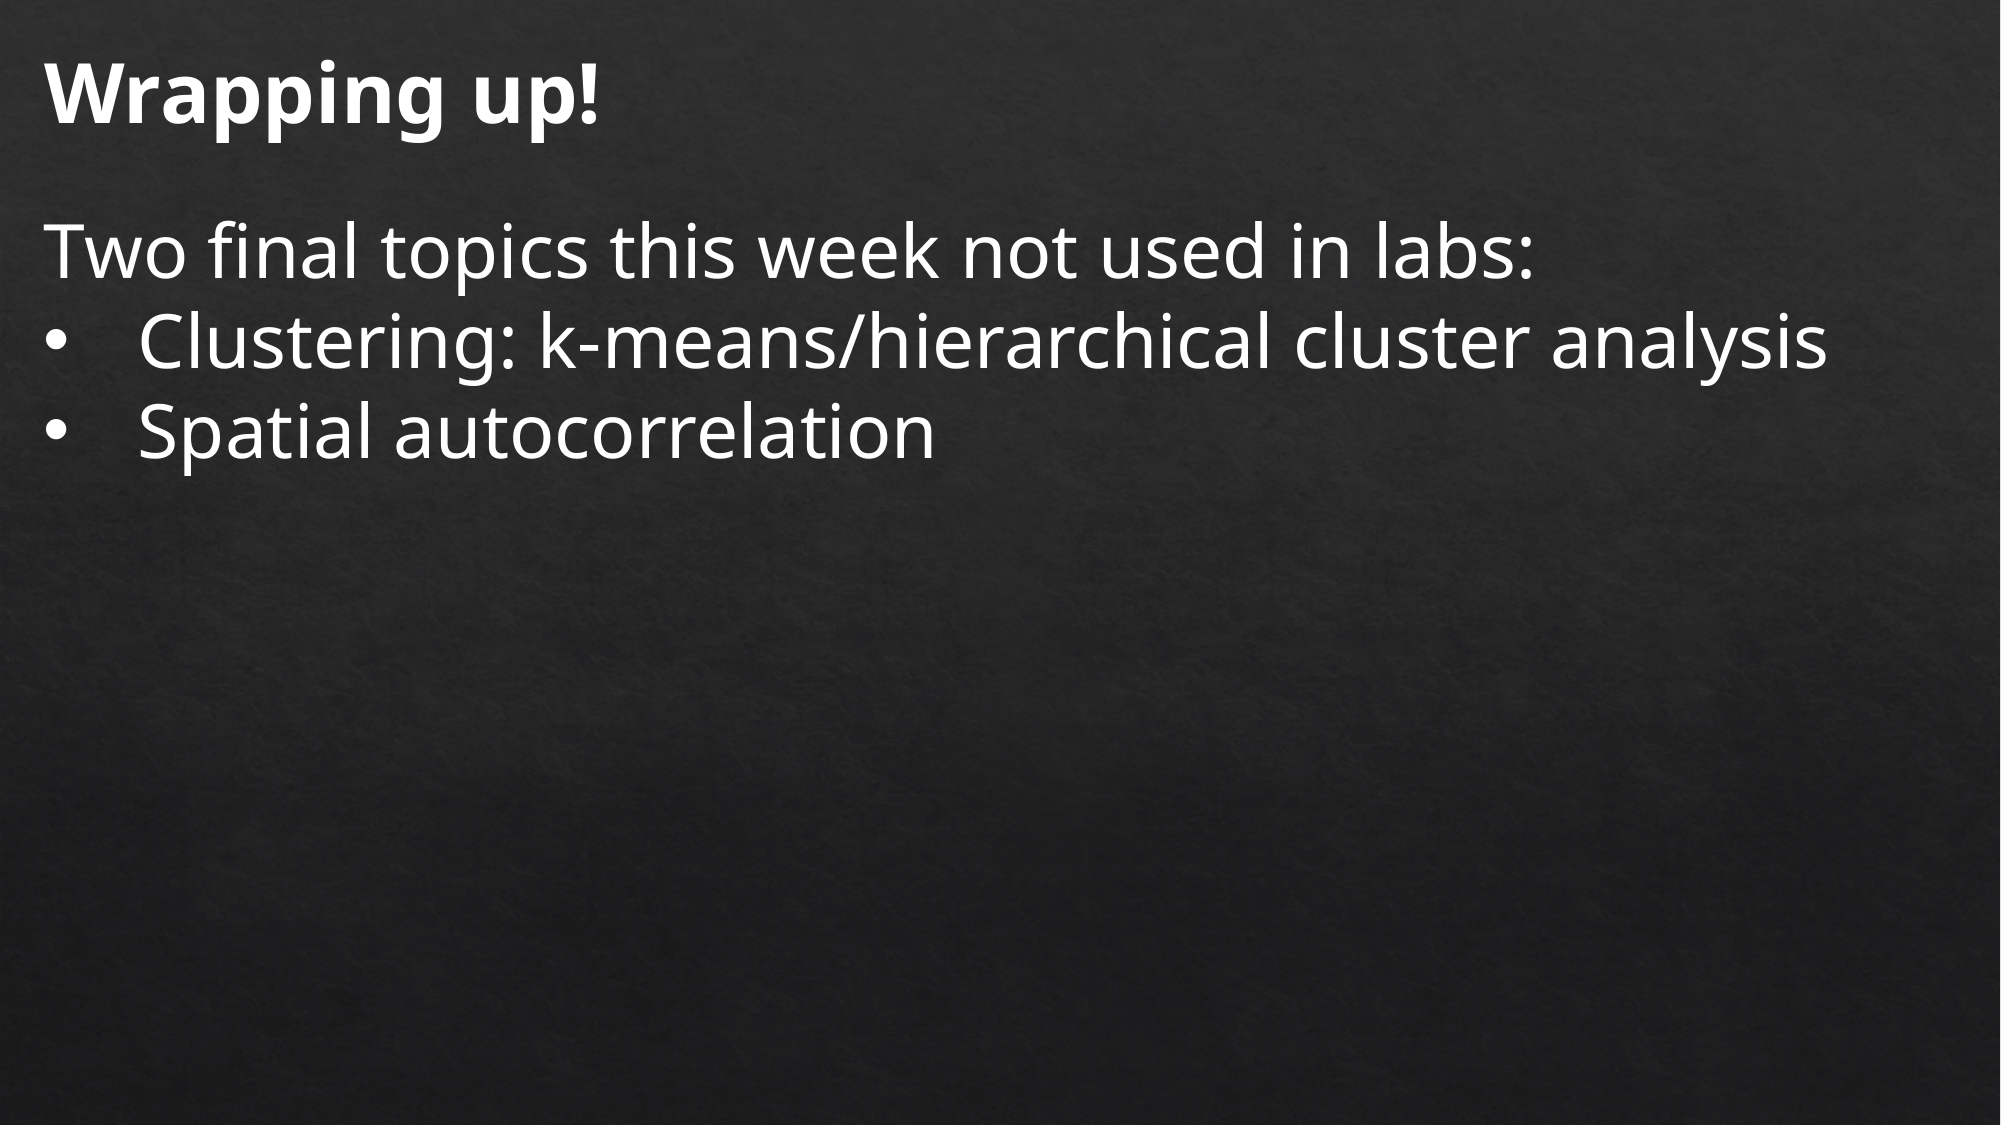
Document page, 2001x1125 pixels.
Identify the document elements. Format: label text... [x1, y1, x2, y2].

text_box Wrapping up! [29, 32, 1784, 129]
text_box Two final topics this week not used in labs: Clustering: k-means/hierarchical cluster analysis Spatial autocorrelation [29, 195, 1974, 481]
